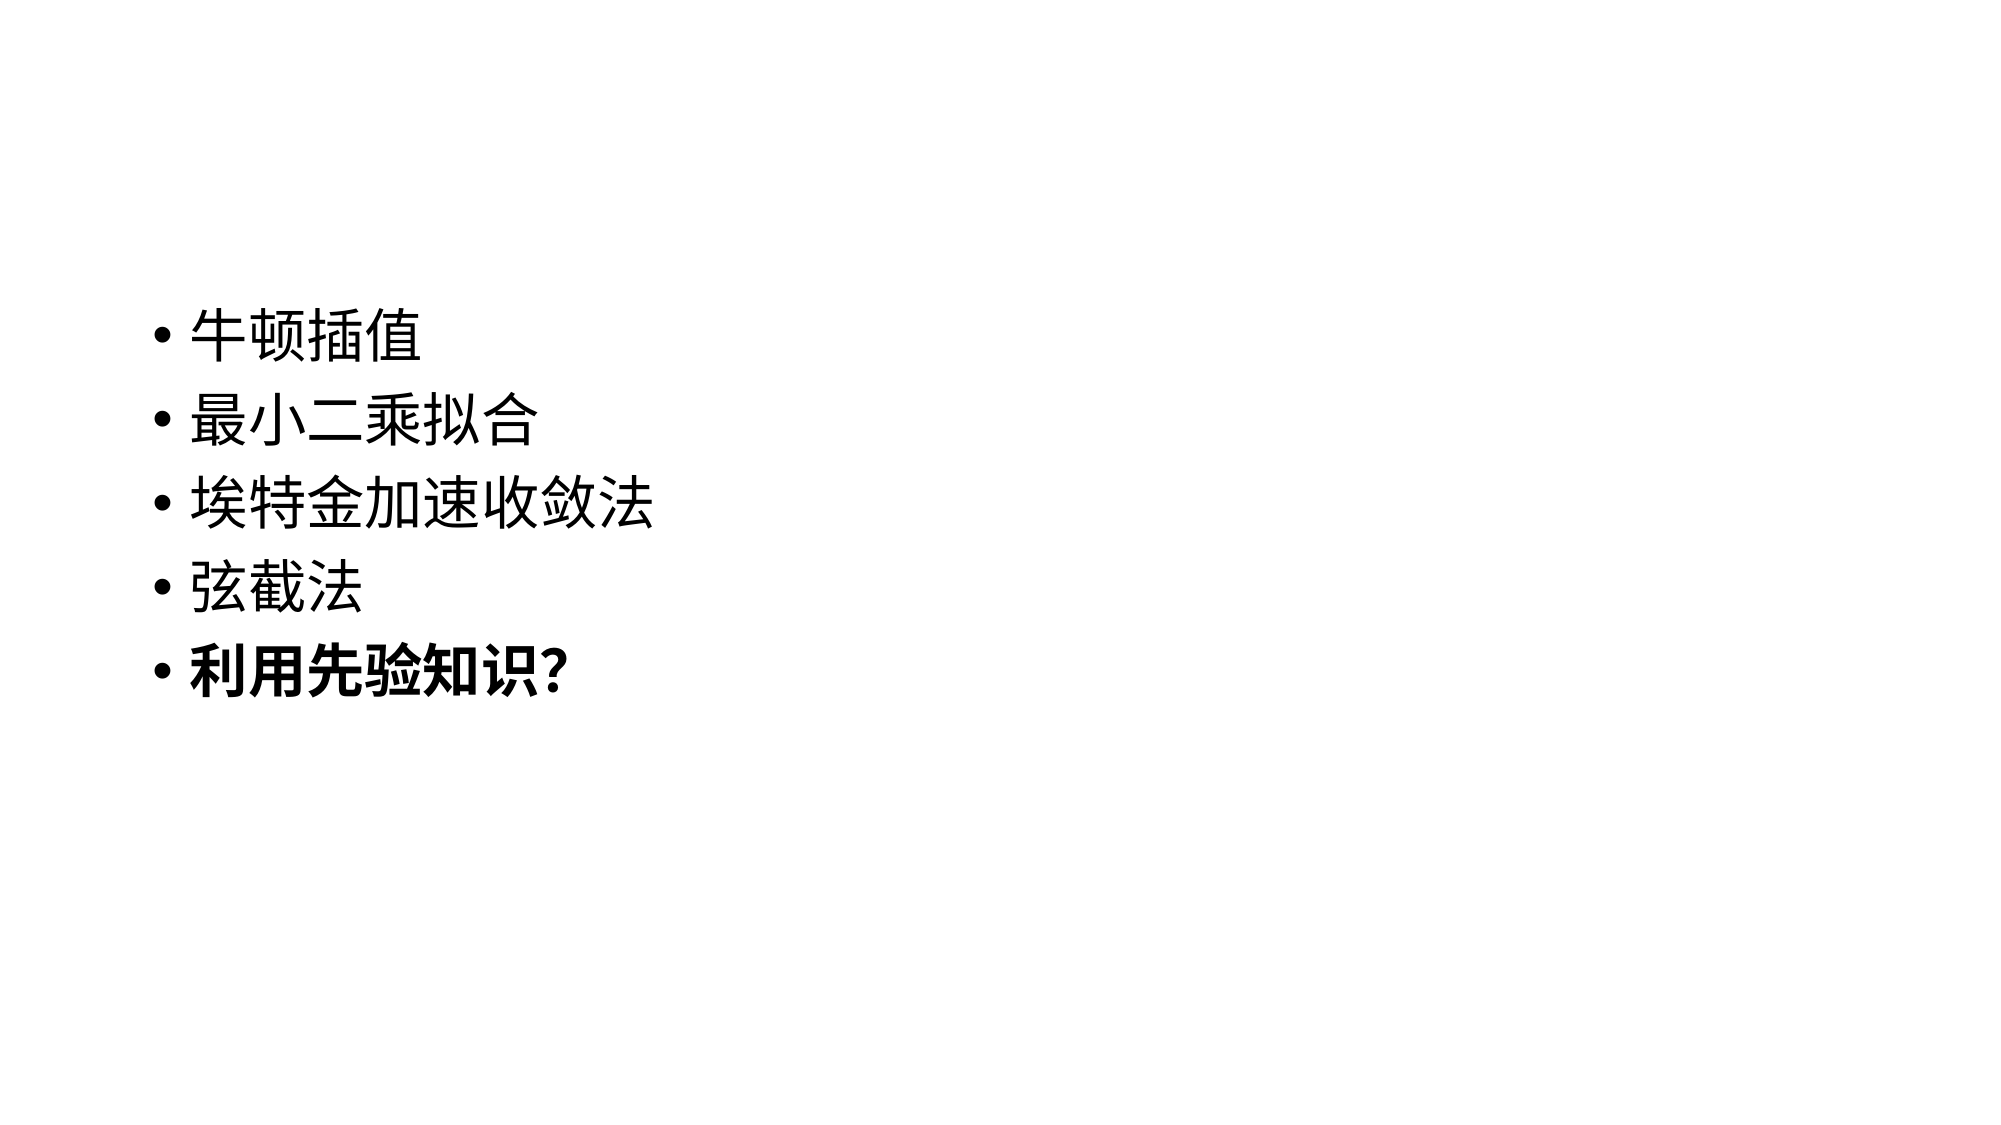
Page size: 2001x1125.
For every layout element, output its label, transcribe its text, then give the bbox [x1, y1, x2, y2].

list 牛顿插值 最小二乘拟合 埃特金加速收敛法 弦截法 利用先验知识？ [137, 299, 1863, 1014]
